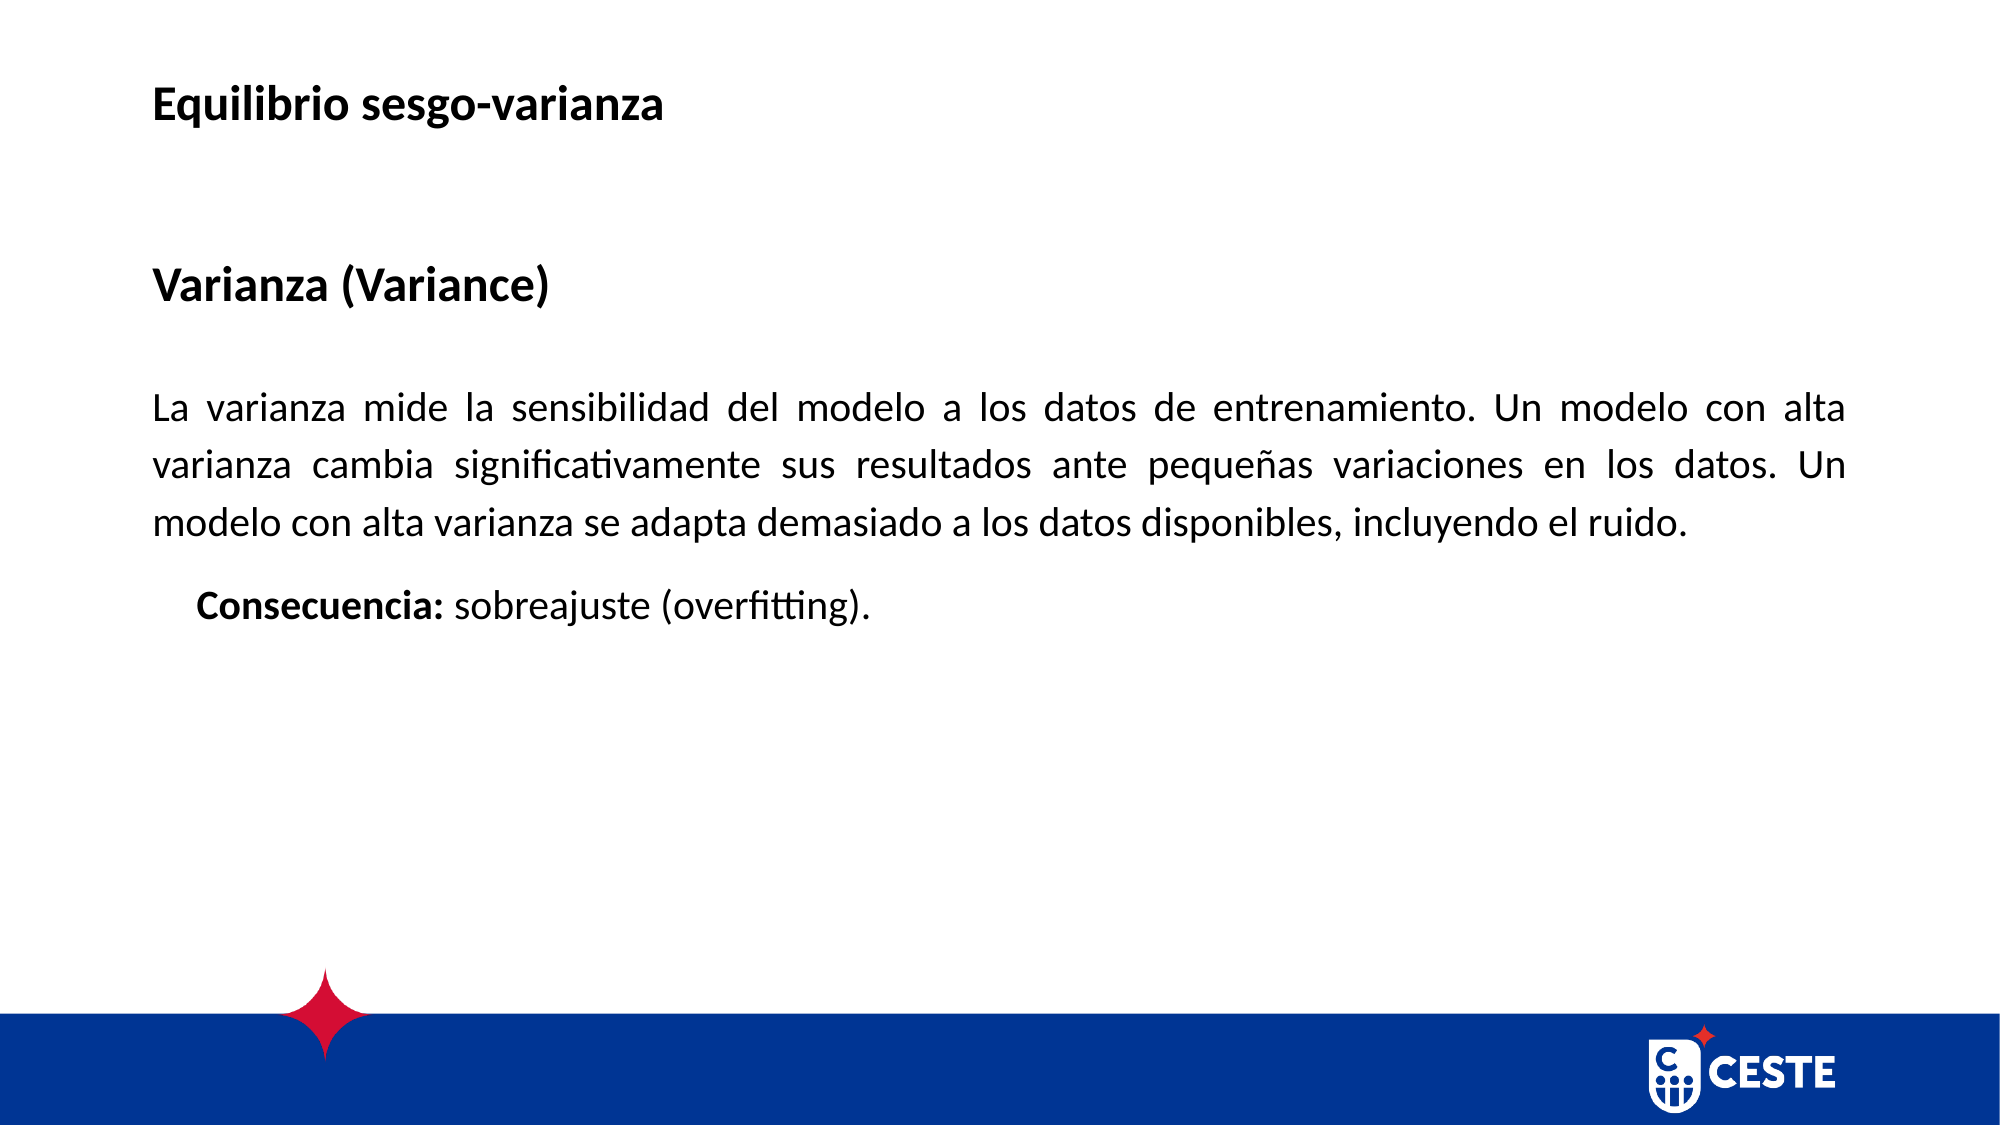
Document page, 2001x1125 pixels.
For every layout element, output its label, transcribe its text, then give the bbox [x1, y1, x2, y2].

list Varianza (Variance) La varianza mide la sensibilidad del modelo a los datos de entrenamiento. Un modelo con alta varianza cambia significativamente sus resultados ante pequeñas variaciones en los datos. Un modelo con alta varianza se adapta demasiado a los datos disponibles, incluyendo el ruido. Consecuencia: sobreajuste (overfitting). [137, 184, 1863, 898]
picture [1629, 1014, 1854, 1122]
picture [275, 965, 375, 1064]
title Equilibrio sesgo-varianza [137, 59, 1863, 149]
